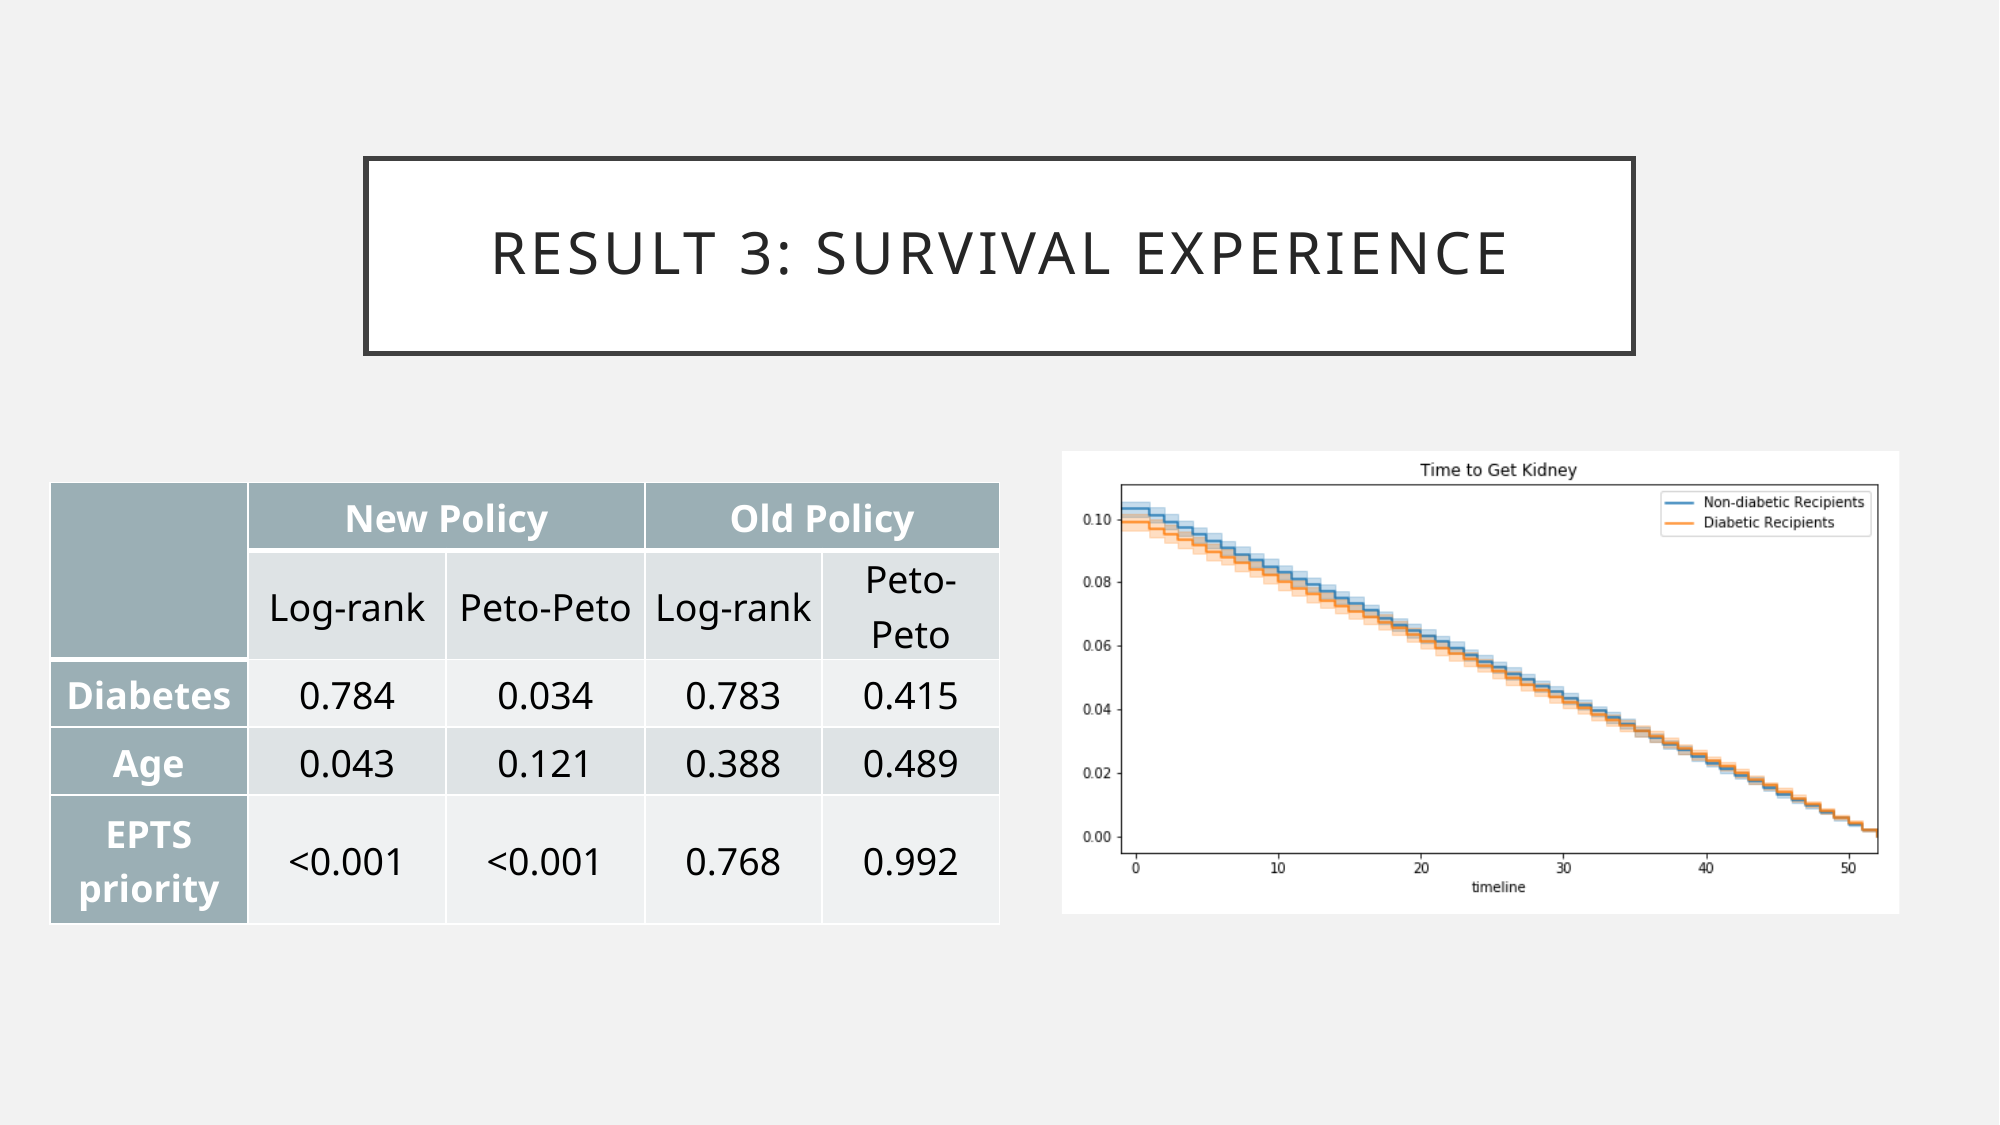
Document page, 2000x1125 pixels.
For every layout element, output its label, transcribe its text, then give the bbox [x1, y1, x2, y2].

title Result 3: Survival Experience [363, 156, 1636, 356]
table_cell 0.043 [249, 728, 445, 794]
table_cell Peto-Peto [823, 553, 999, 659]
table_header New Policy [249, 483, 644, 548]
table_header Old Policy [646, 483, 999, 548]
table_cell 0.489 [823, 728, 999, 794]
table_cell 0.415 [823, 660, 999, 726]
table_cell 0.121 [447, 728, 644, 794]
table_cell Peto-Peto [447, 553, 644, 659]
table_header [51, 483, 247, 657]
table_cell EPTS priority [51, 796, 247, 923]
table_cell 0.768 [646, 796, 821, 923]
table_cell 0.784 [249, 660, 445, 726]
table_cell <0.001 [447, 796, 644, 923]
table_cell 0.992 [823, 796, 999, 923]
table_cell Diabetes [51, 662, 247, 726]
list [1061, 451, 1900, 914]
table_cell Log-rank [249, 553, 445, 659]
table_cell Age [51, 728, 247, 794]
table_cell 0.783 [646, 660, 821, 726]
table_cell <0.001 [249, 796, 445, 923]
table_cell 0.034 [447, 660, 644, 726]
table_cell 0.388 [646, 728, 821, 794]
table_cell Log-rank [646, 553, 821, 659]
